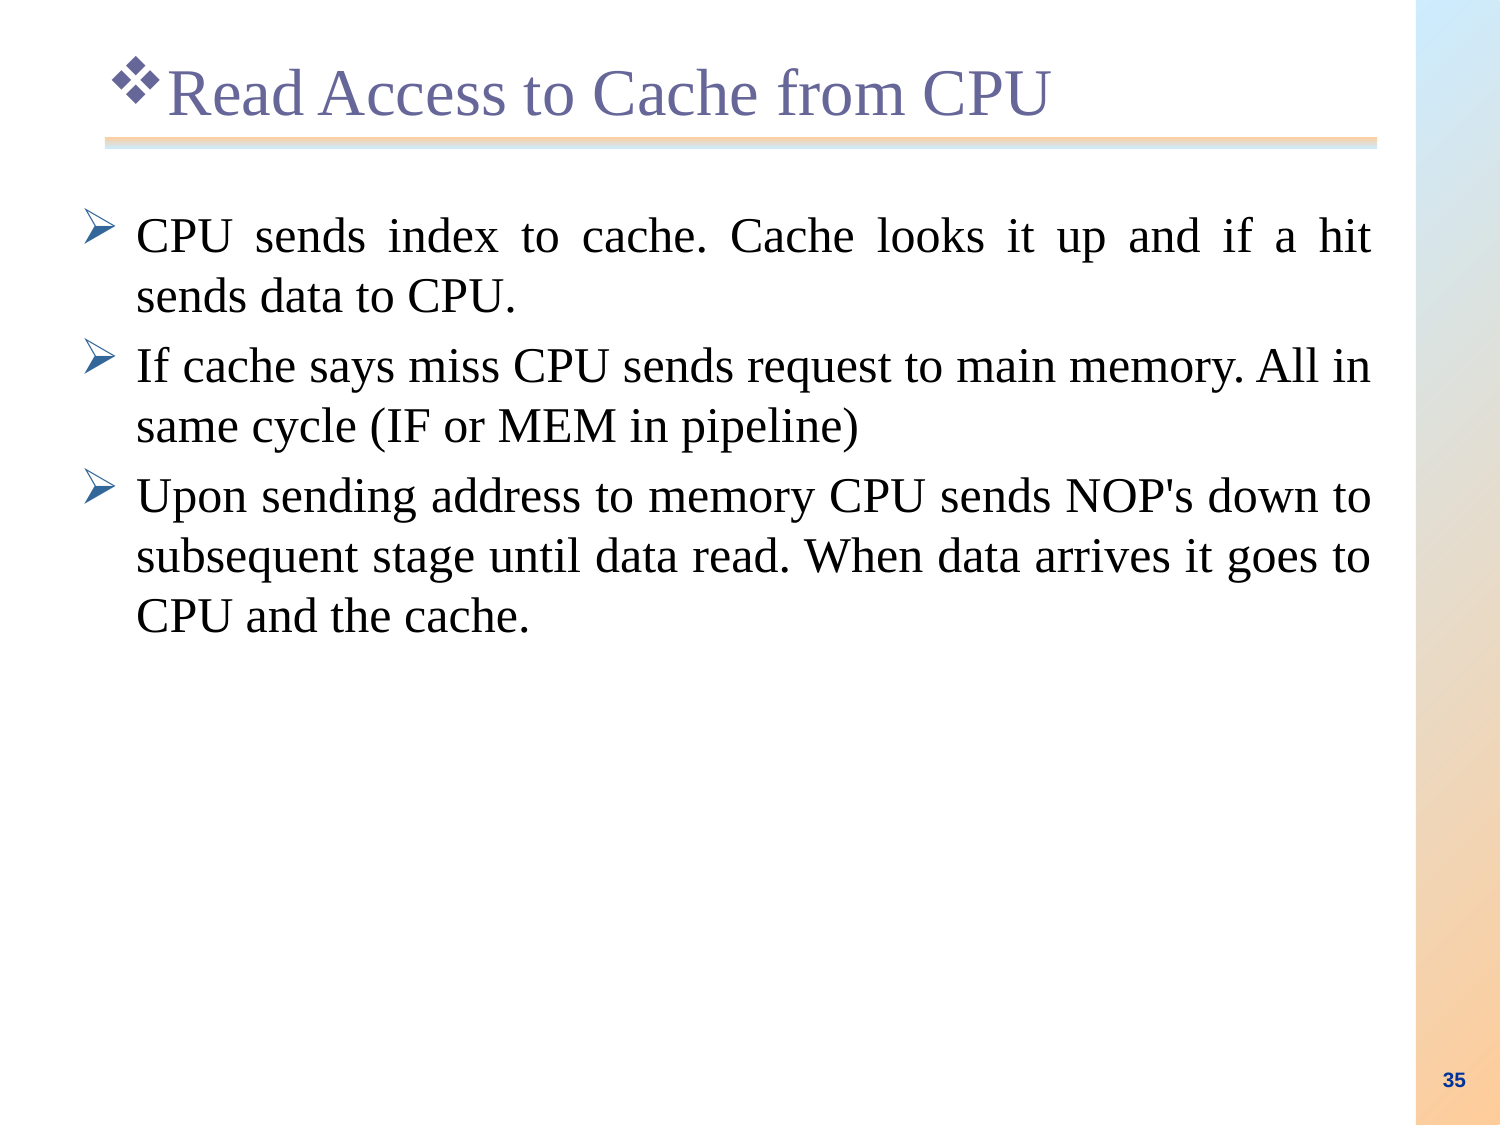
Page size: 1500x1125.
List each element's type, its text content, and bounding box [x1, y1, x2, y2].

title Read Access to Cache from CPU [91, 25, 1368, 152]
list CPU sends index to cache. Cache looks it up and if a hit sends data to CPU. If cache says miss CPU sends request to main memory. All in same cycle (IF or MEM in pipeline) Upon sending address to memory CPU sends NOP's down to subsequent stage until data read. When data arrives it goes to CPU and the cache. [64, 194, 1388, 1001]
